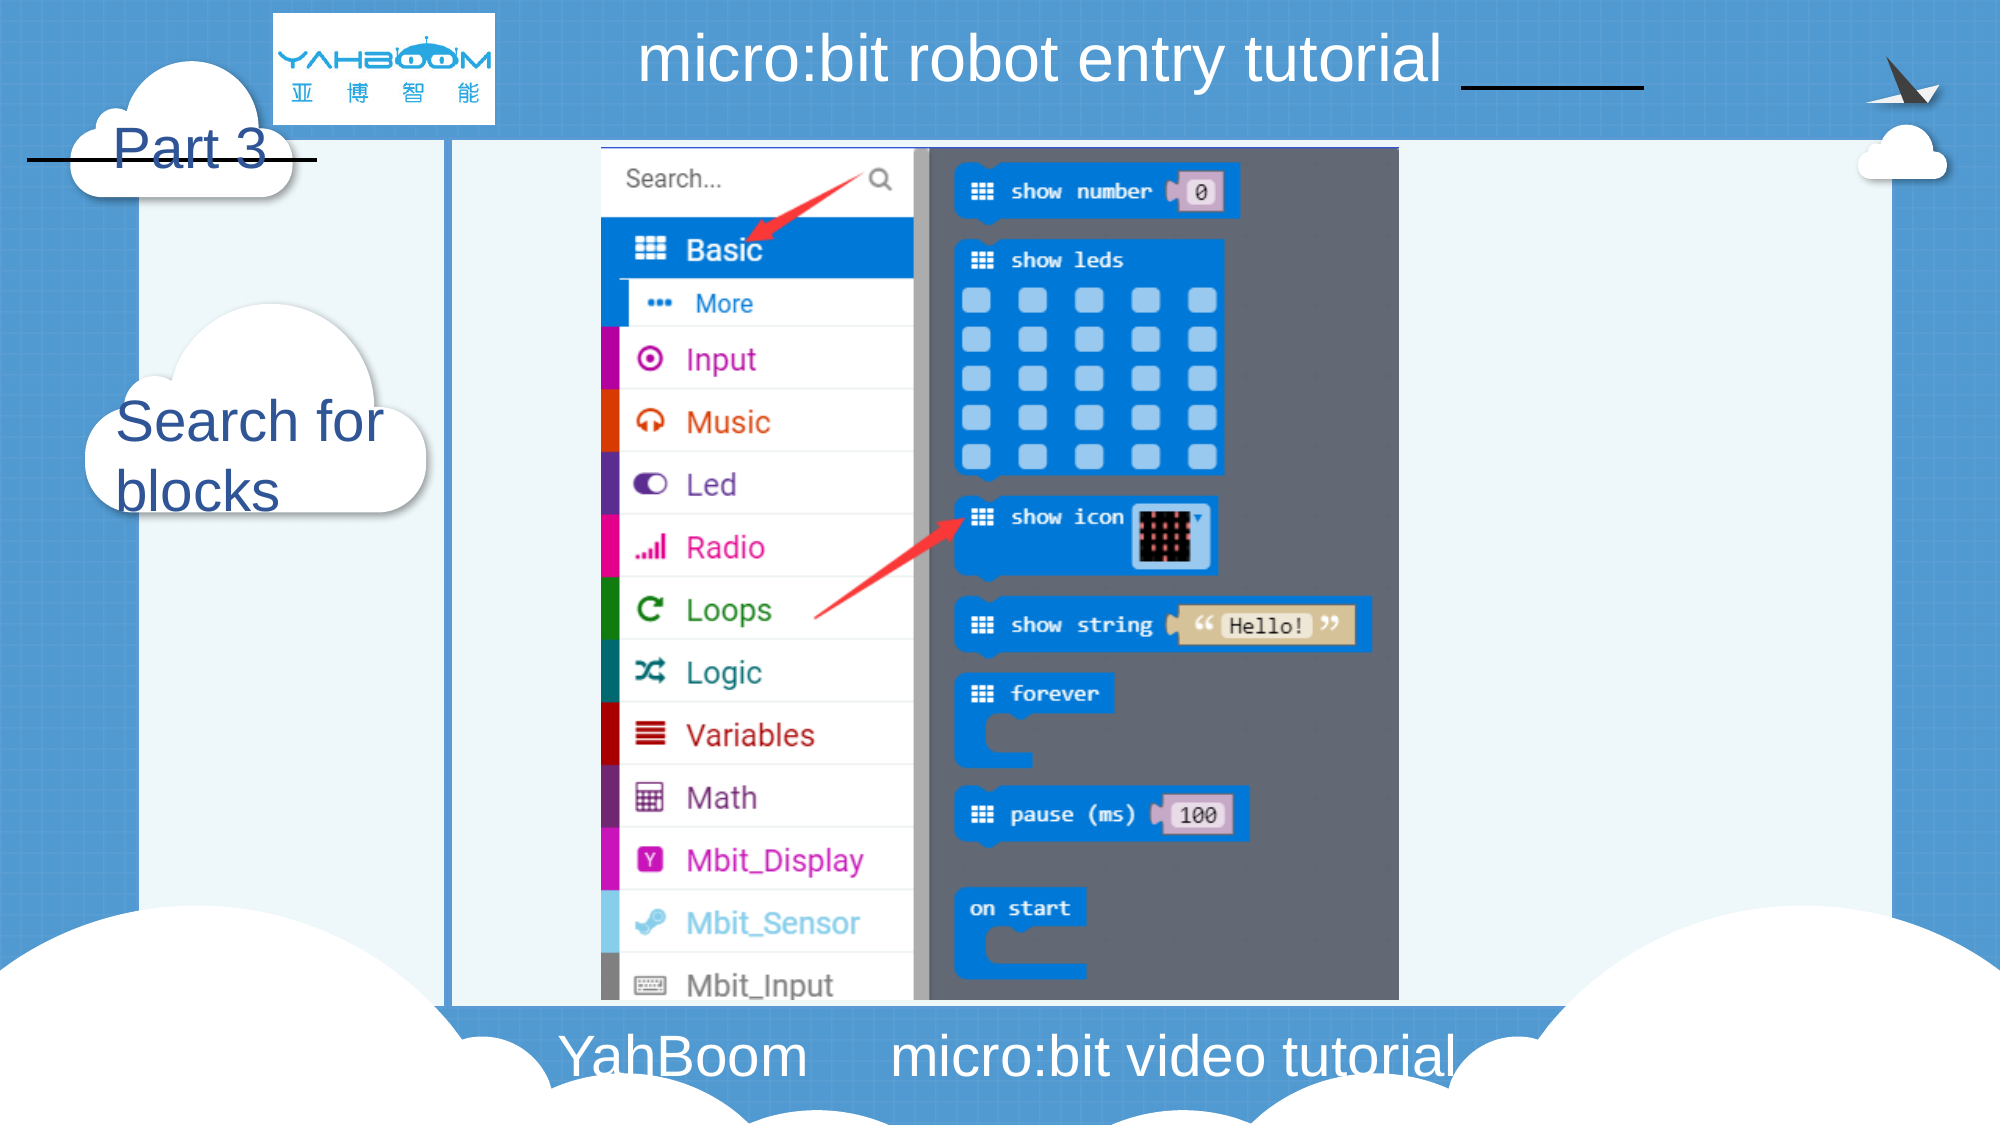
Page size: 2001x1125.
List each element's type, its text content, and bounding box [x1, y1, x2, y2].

picture [272, 13, 495, 125]
text_box Part 3 [98, 103, 284, 188]
text_box YahBoom micro:bit video tutorial [1113, 978, 2000, 1125]
text_box [84, 419, 100, 501]
text_box micro:bit robot entry tutorial [12, 7, 1660, 173]
text_box YahBoom micro:bit video tutorial [0, 978, 886, 1125]
text_box Search for blocks [100, 375, 480, 601]
text_box [172, 302, 371, 375]
picture [601, 147, 1399, 1000]
